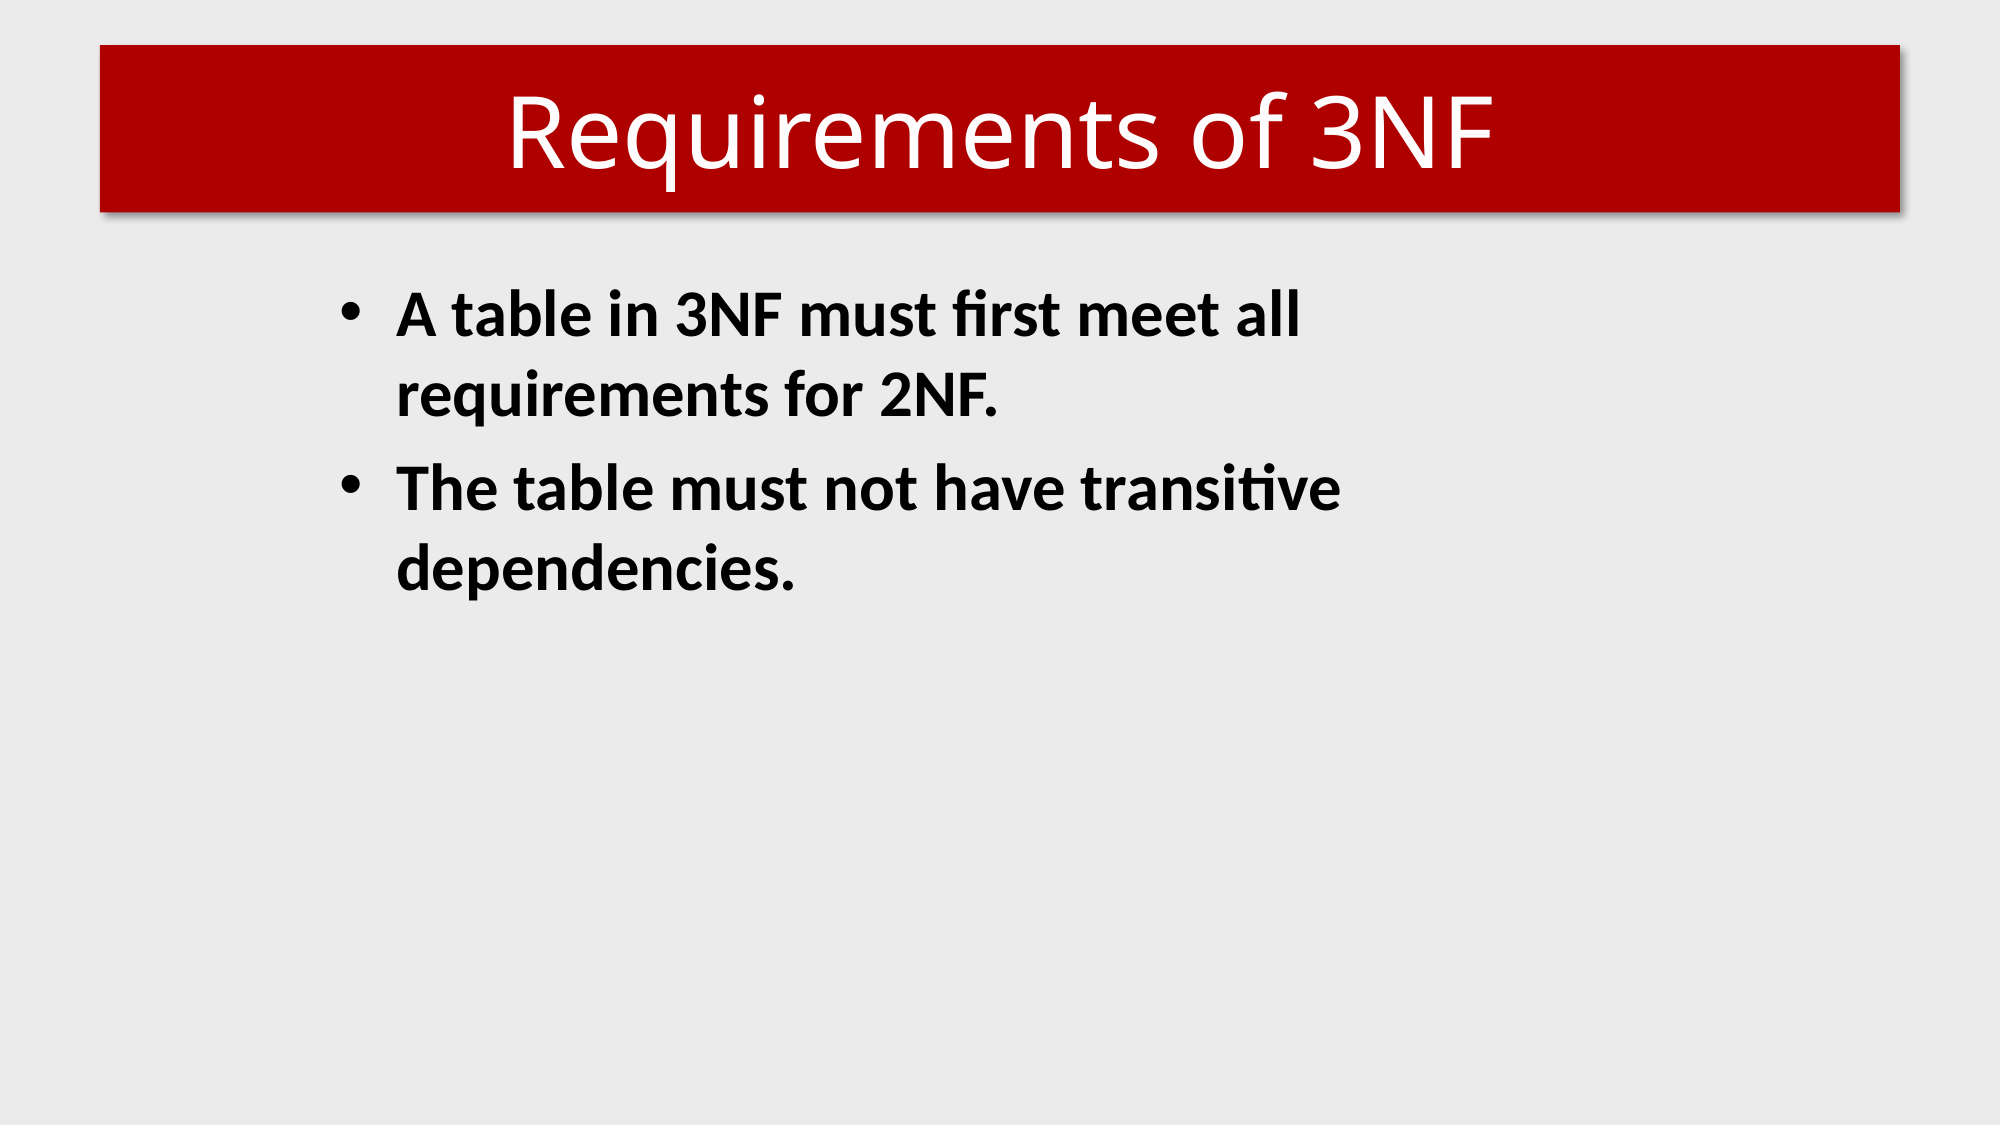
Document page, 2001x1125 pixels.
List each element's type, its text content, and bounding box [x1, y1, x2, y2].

list A table in 3NF must first meet all requirements for 2NF. The table must not have transitive dependencies. [324, 262, 1675, 1088]
title Requirements of 3NF [99, 45, 1900, 213]
